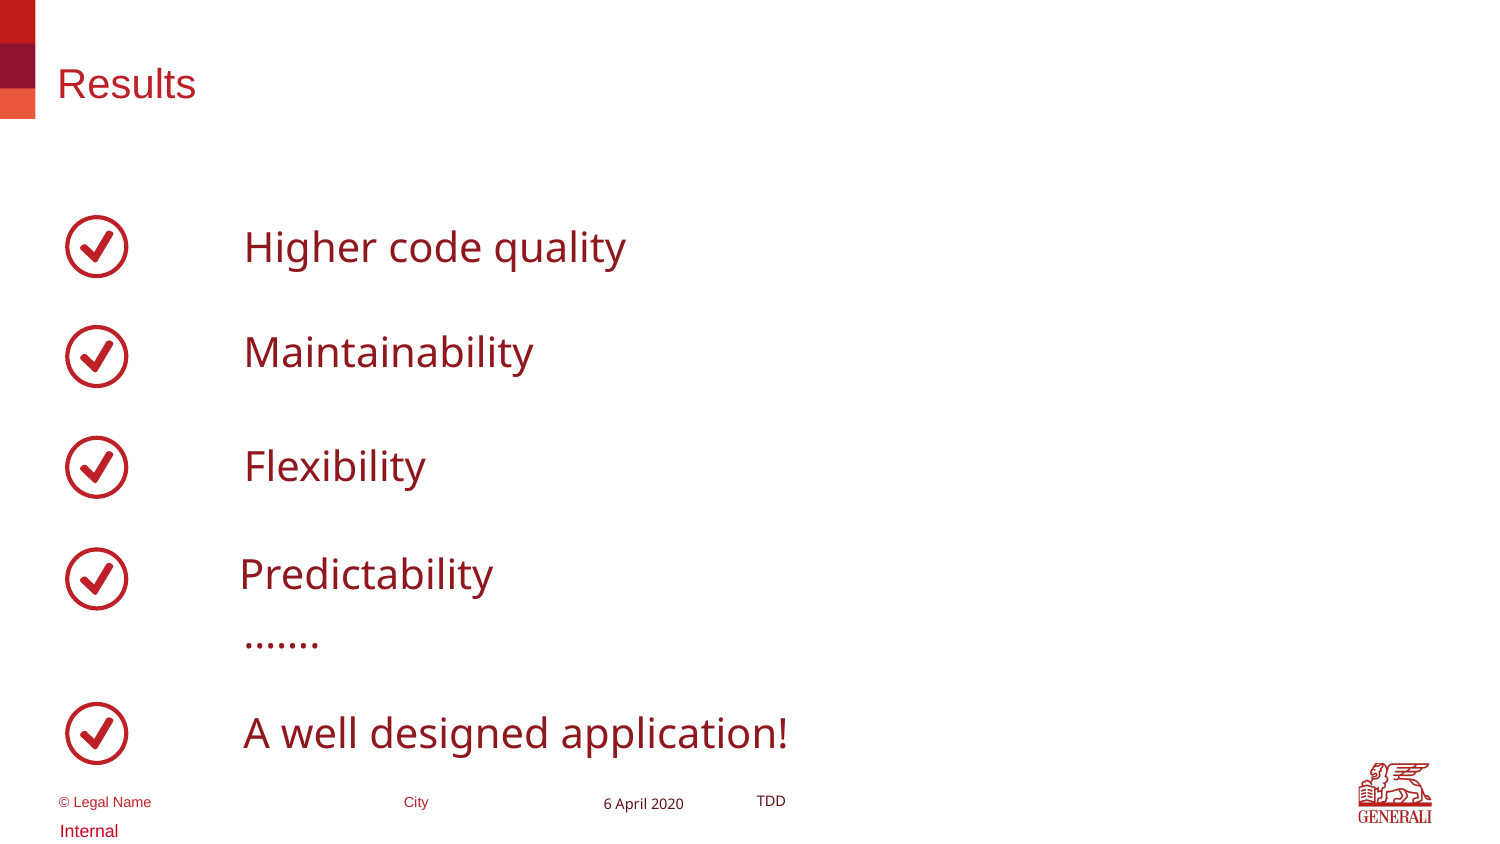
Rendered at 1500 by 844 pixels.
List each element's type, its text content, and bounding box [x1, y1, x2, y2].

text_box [66, 549, 127, 609]
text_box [66, 216, 127, 277]
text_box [66, 326, 127, 387]
text_box Predictability [237, 546, 512, 601]
text_box ……. A well designed application! [241, 575, 935, 739]
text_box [66, 437, 127, 497]
text_box Maintainability [241, 302, 547, 399]
title Results [56, 57, 1433, 134]
footer TDD [756, 794, 1232, 809]
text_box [66, 703, 127, 764]
text_box Flexibility [242, 432, 473, 497]
text_box Higher code quality [241, 210, 635, 282]
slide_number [603, 794, 735, 809]
